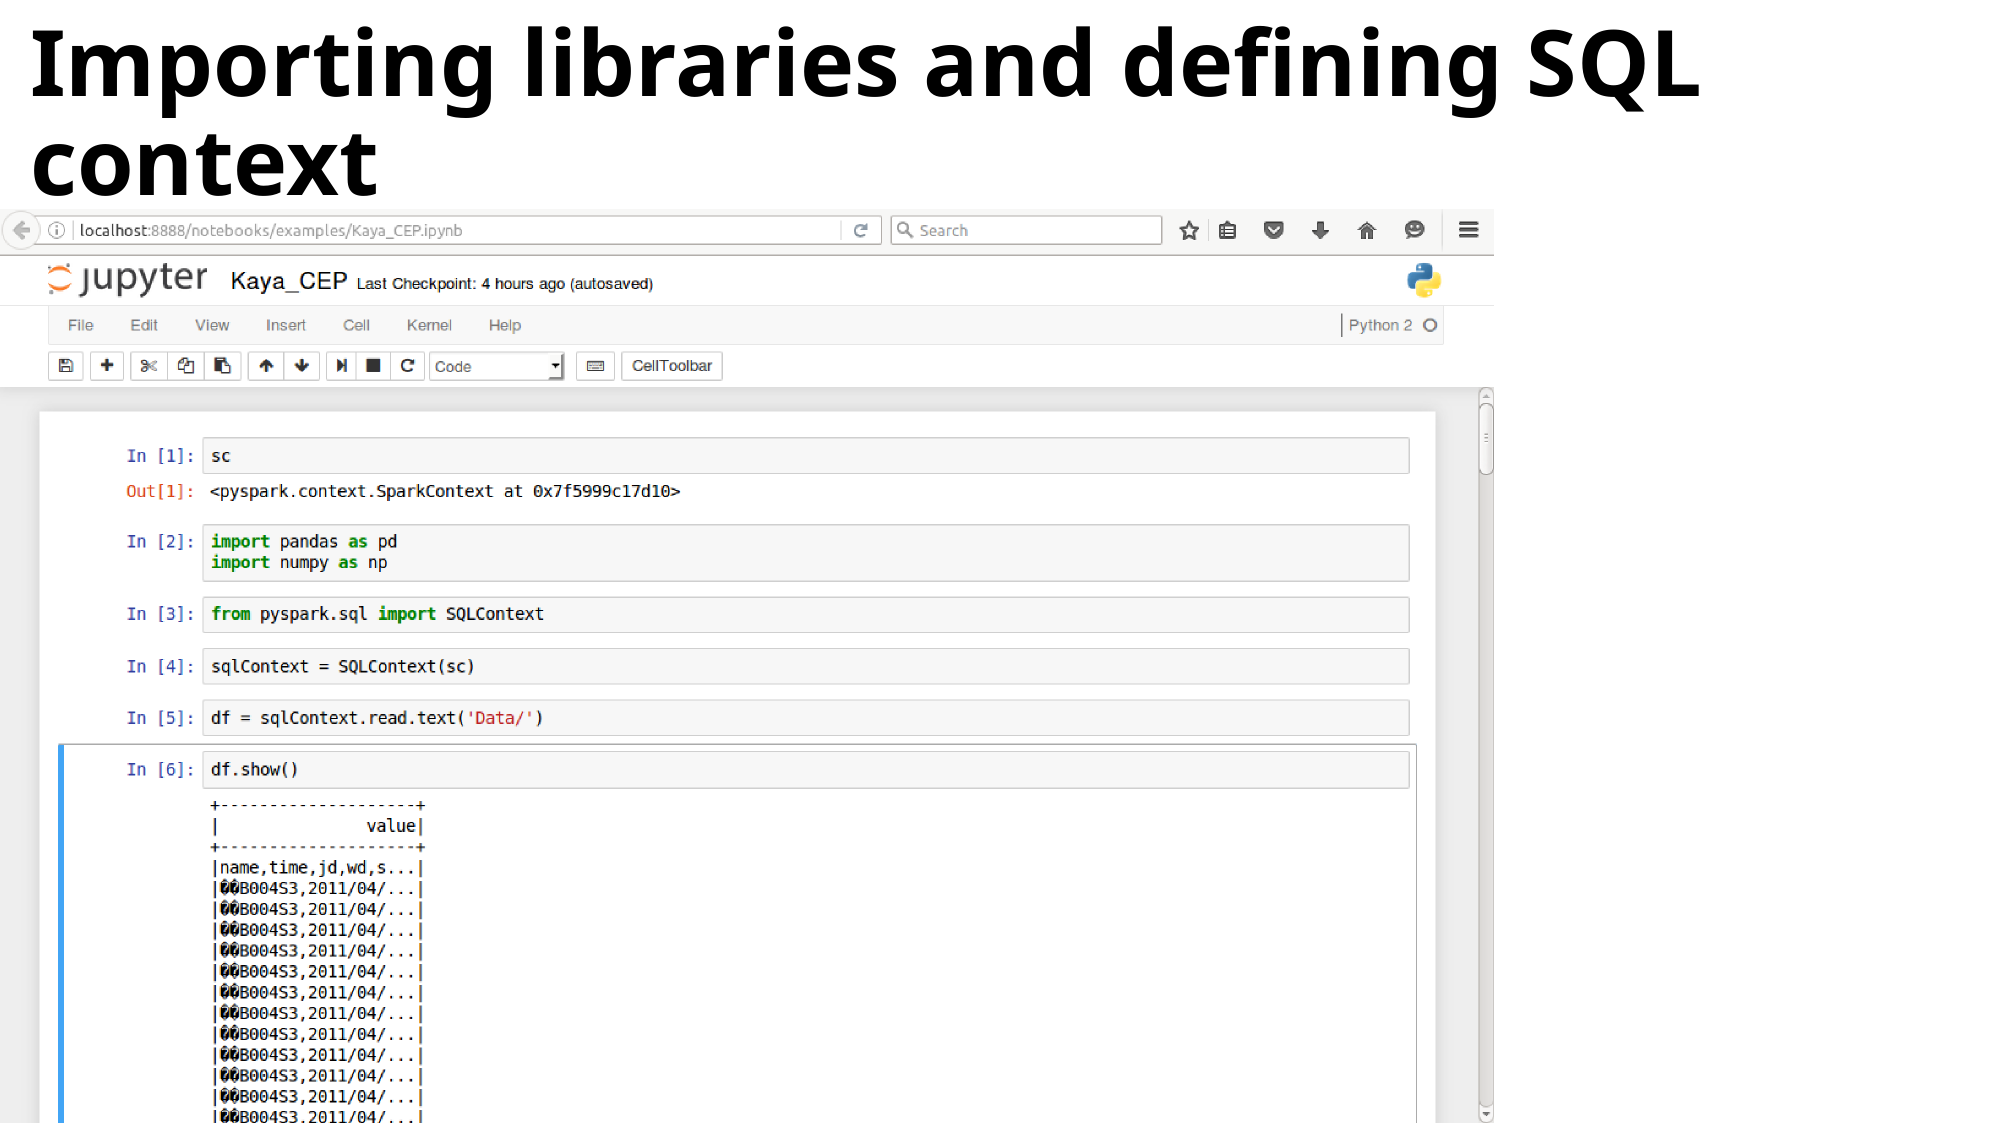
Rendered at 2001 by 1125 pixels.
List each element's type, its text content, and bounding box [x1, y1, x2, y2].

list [0, 209, 1494, 1123]
title Importing libraries and defining SQL context [14, 7, 1740, 225]
